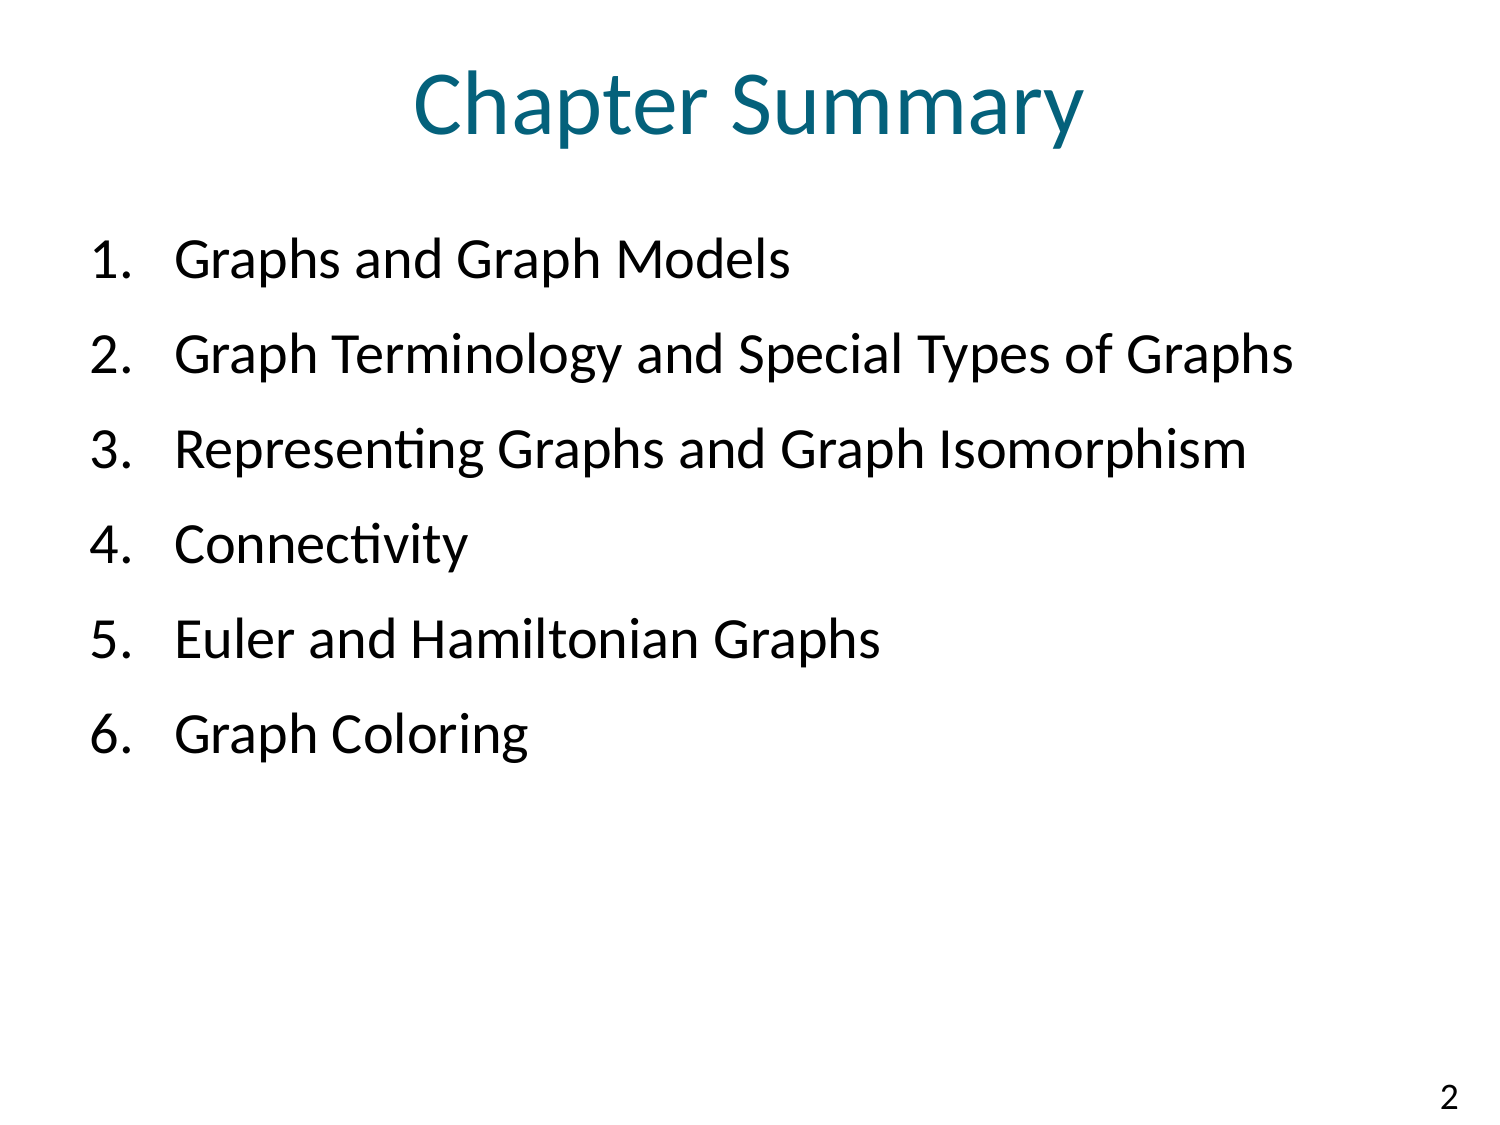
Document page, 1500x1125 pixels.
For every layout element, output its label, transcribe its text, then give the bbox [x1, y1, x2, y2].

title Chapter Summary [0, 0, 1500, 195]
list Graphs and Graph Models Graph Terminology and Special Types of Graphs Representing Graphs and Graph Isomorphism Connectivity Euler and Hamiltonian Graphs Graph Coloring [75, 212, 1425, 1075]
